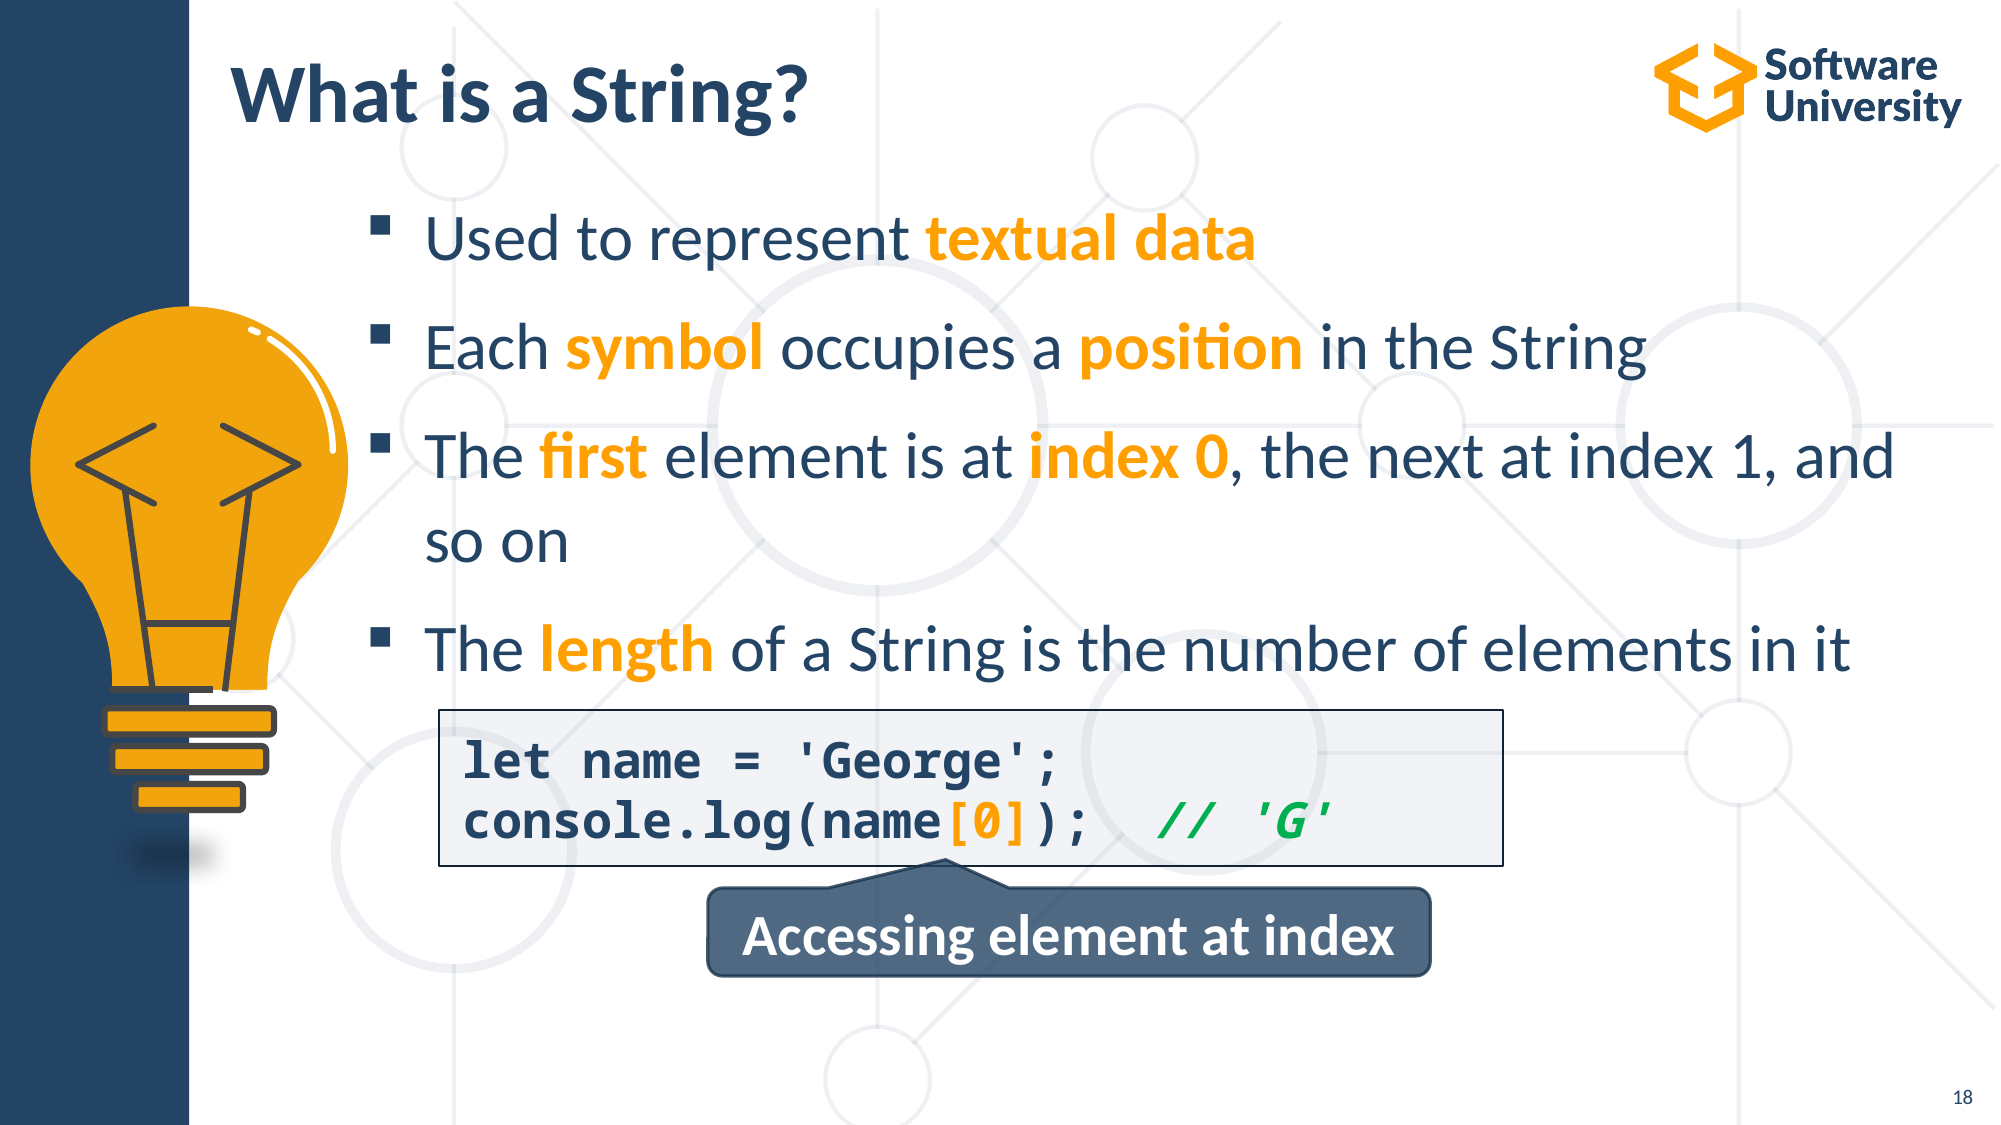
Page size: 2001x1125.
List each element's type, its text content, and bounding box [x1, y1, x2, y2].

picture [1641, 31, 1973, 145]
text_box Accessing element at index [705, 857, 1433, 979]
text_box let name = 'George'; console.log(name[0]); // 'G' [438, 710, 1503, 866]
list Used to represent textual data Each symbol occupies a position in the String The first element is at index 0, the next at index 1, and so on The length of a String is the number of elements in it [347, 183, 1968, 1094]
title What is a String? [212, 16, 1628, 162]
slide_number 18 [1927, 1067, 1989, 1117]
